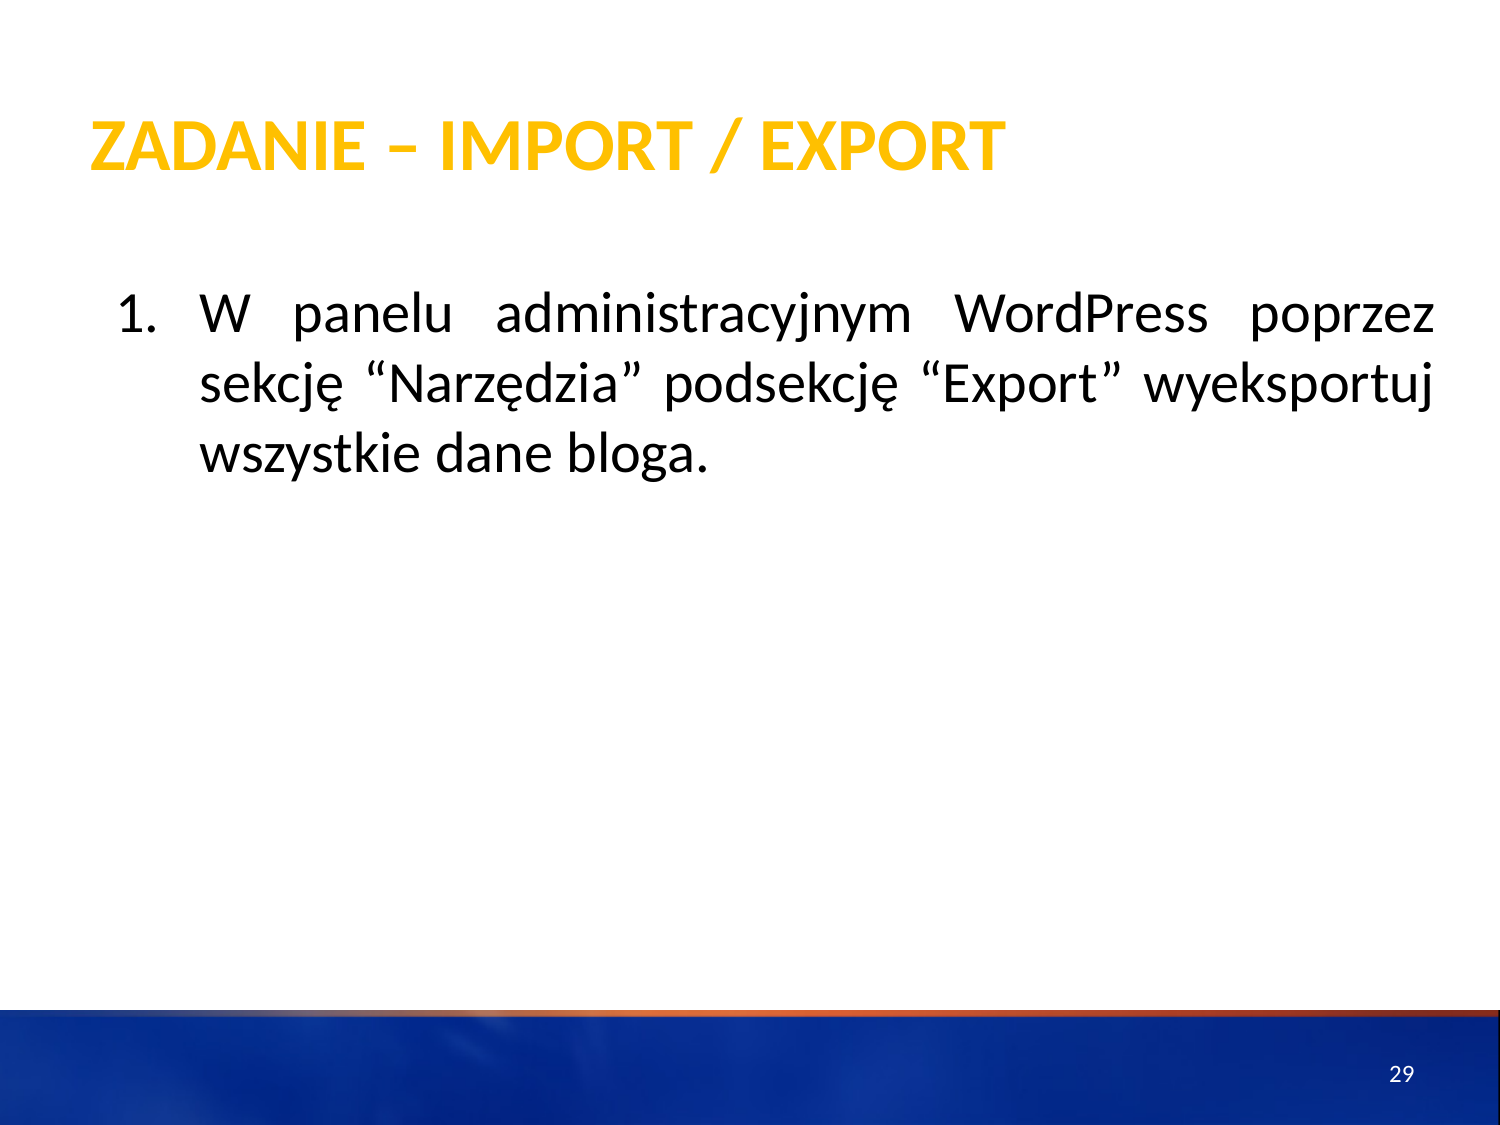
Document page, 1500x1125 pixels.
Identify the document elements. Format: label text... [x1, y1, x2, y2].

picture [0, 1010, 1500, 1125]
title ZADANIE – Import / Export [75, 93, 1425, 188]
slide_number 29 [1215, 1042, 1430, 1103]
list W panelu administracyjnym WordPress poprzez sekcję “Narzędzia” podsekcję “Export” wyeksportuj wszystkie dane bloga. [100, 267, 1451, 1062]
